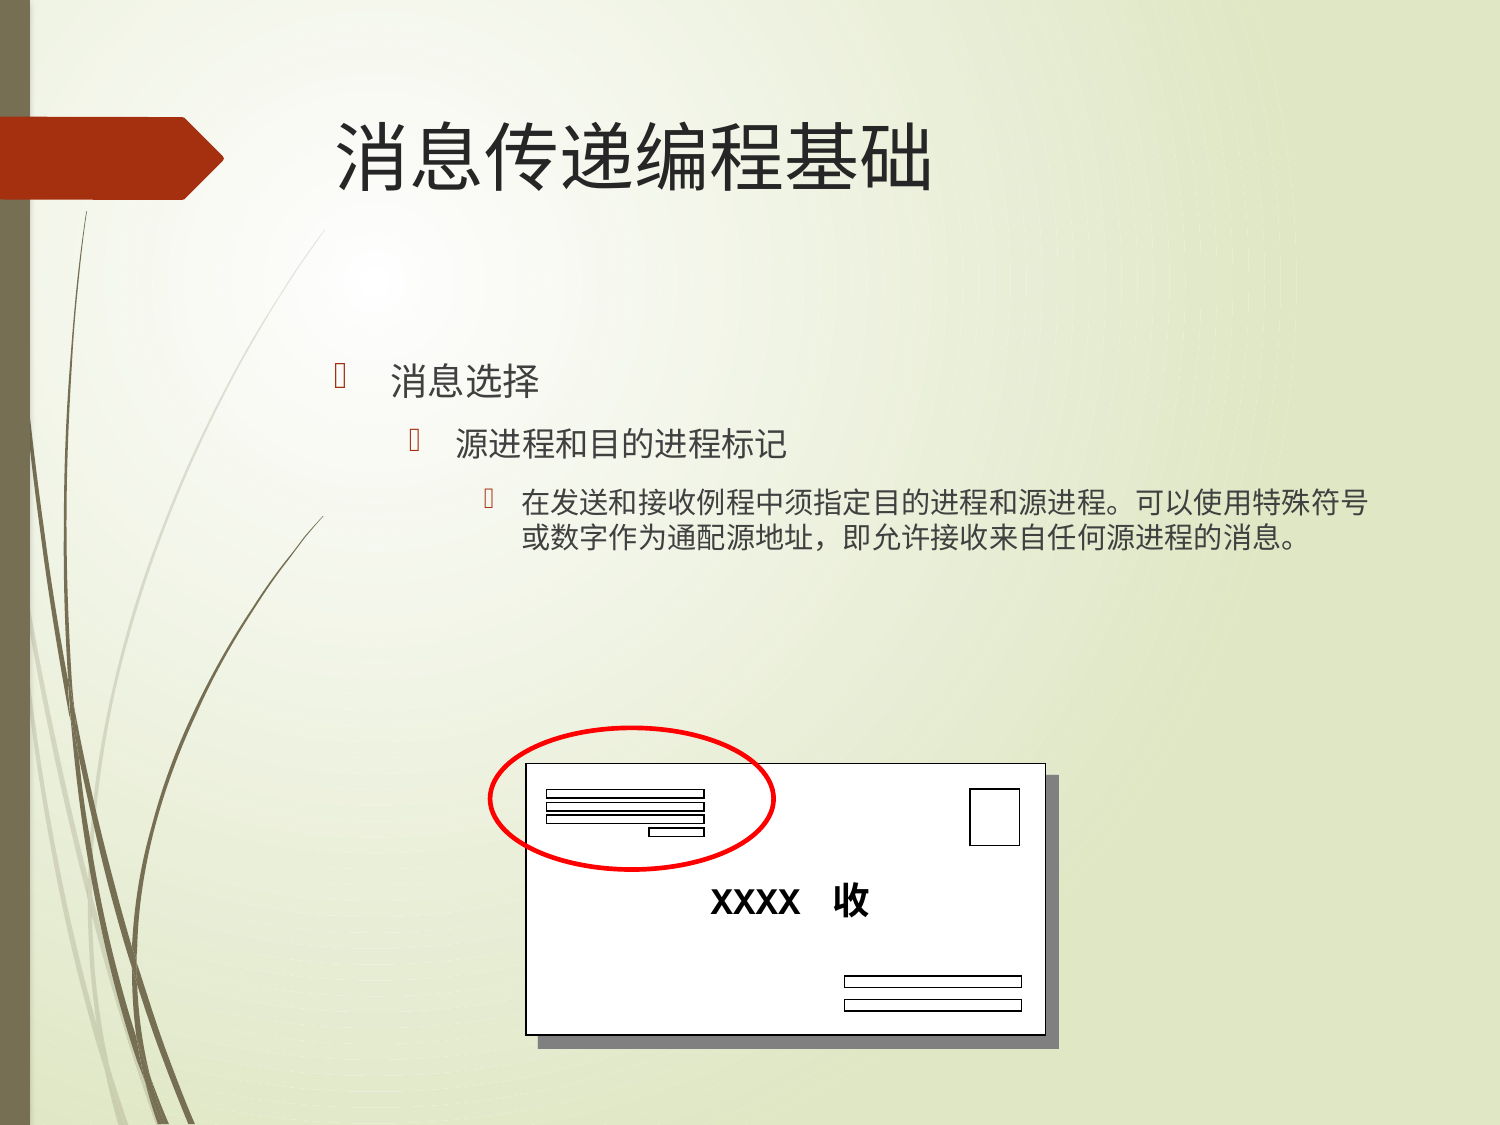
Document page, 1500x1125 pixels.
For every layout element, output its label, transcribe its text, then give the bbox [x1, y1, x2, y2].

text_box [525, 763, 1046, 1036]
list 消息选择 源进程和目的进程标记 在发送和接收例程中须指定目的进程和源进程。可以使用特殊符号或数字作为通配源地址，即允许接收来自任何源进程的消息。 [318, 350, 1400, 970]
title 消息传递编程基础 [319, 102, 1400, 313]
text_box [490, 727, 754, 843]
